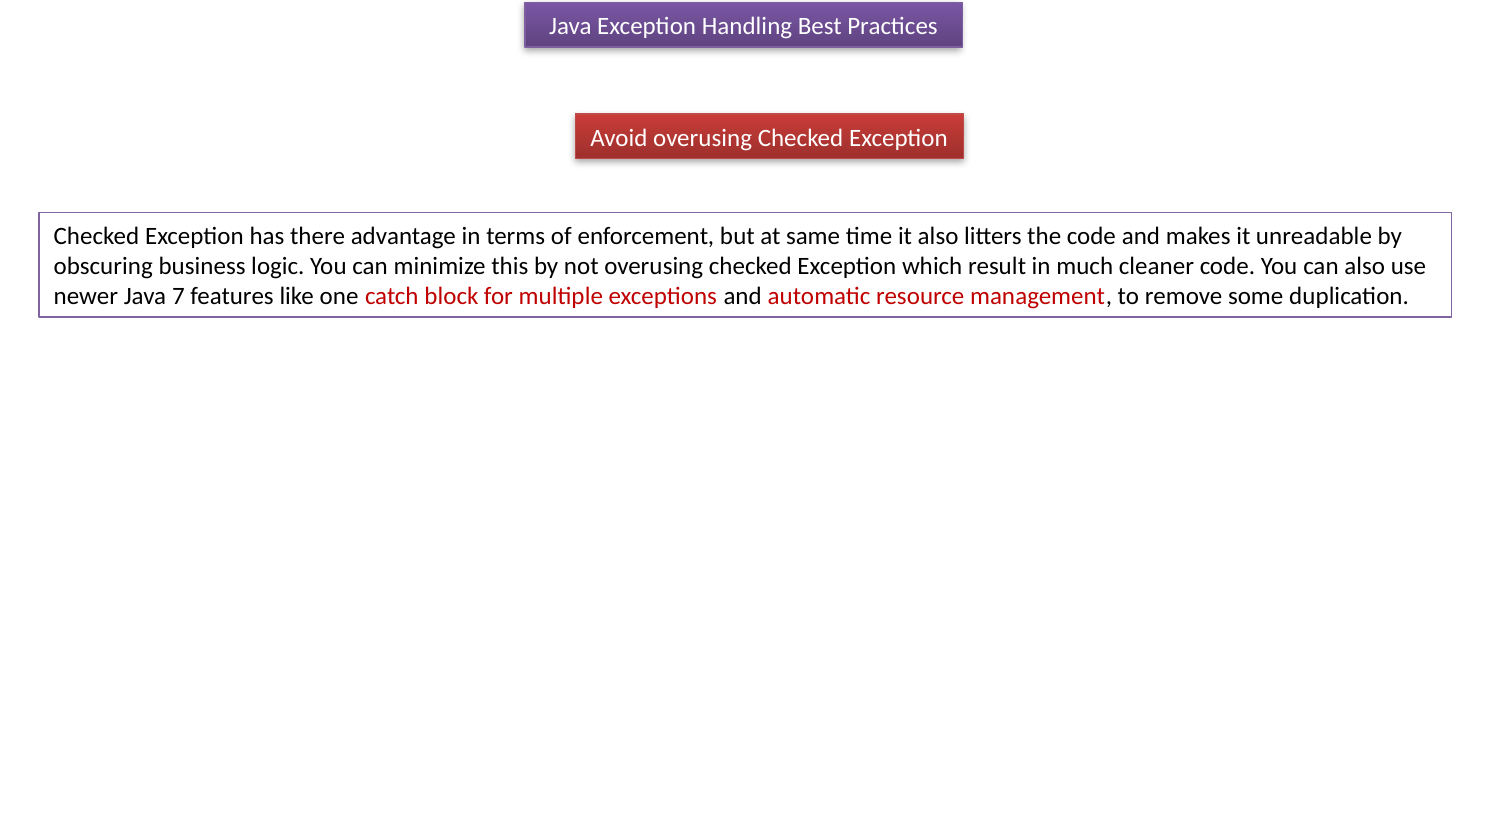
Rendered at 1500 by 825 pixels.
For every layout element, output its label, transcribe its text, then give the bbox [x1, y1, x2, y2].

text_box Checked Exception has there advantage in terms of enforcement, but at same time it also litters the code and makes it unreadable by obscuring business logic. You can minimize this by not overusing checked Exception which result in much cleaner code. You can also use newer Java 7 features like one catch block for multiple exceptions and automatic resource management, to remove some duplication. [37, 210, 1453, 319]
text_box Avoid overusing Checked Exception [575, 113, 964, 159]
text_box Java Exception Handling Best Practices [524, 2, 963, 48]
